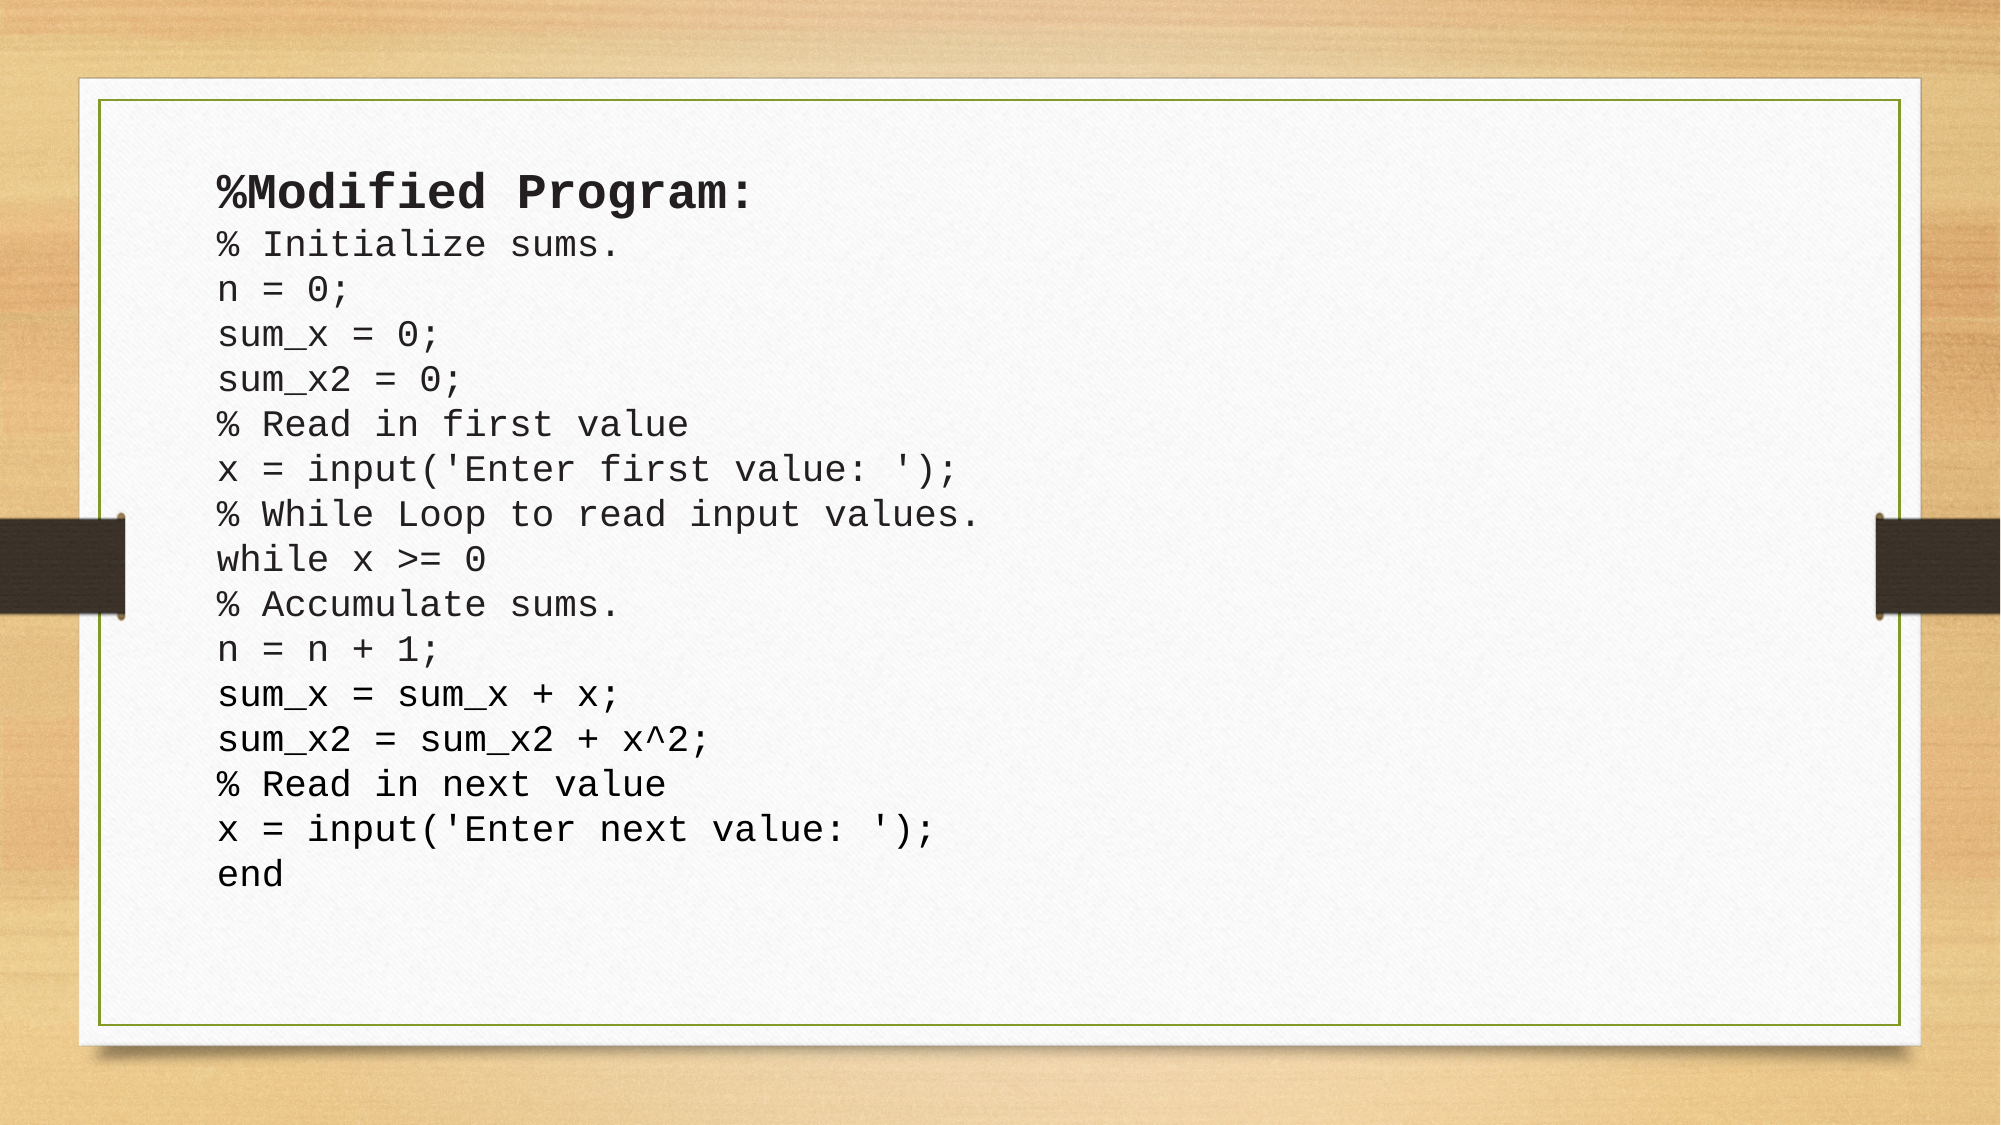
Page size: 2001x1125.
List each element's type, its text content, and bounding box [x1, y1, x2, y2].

text_box %Modified Program: % Initialize sums. n = 0; sum_x = 0; sum_x2 = 0; % Read in first value x = input('Enter first value: '); % While Loop to read input values. while x >= 0 % Accumulate sums. n = n + 1; sum_x = sum_x + x; sum_x2 = sum_x2 + x^2; % Read in next value x = input('Enter next value: '); end [202, 151, 1798, 902]
picture [0, 0, 2001, 1125]
